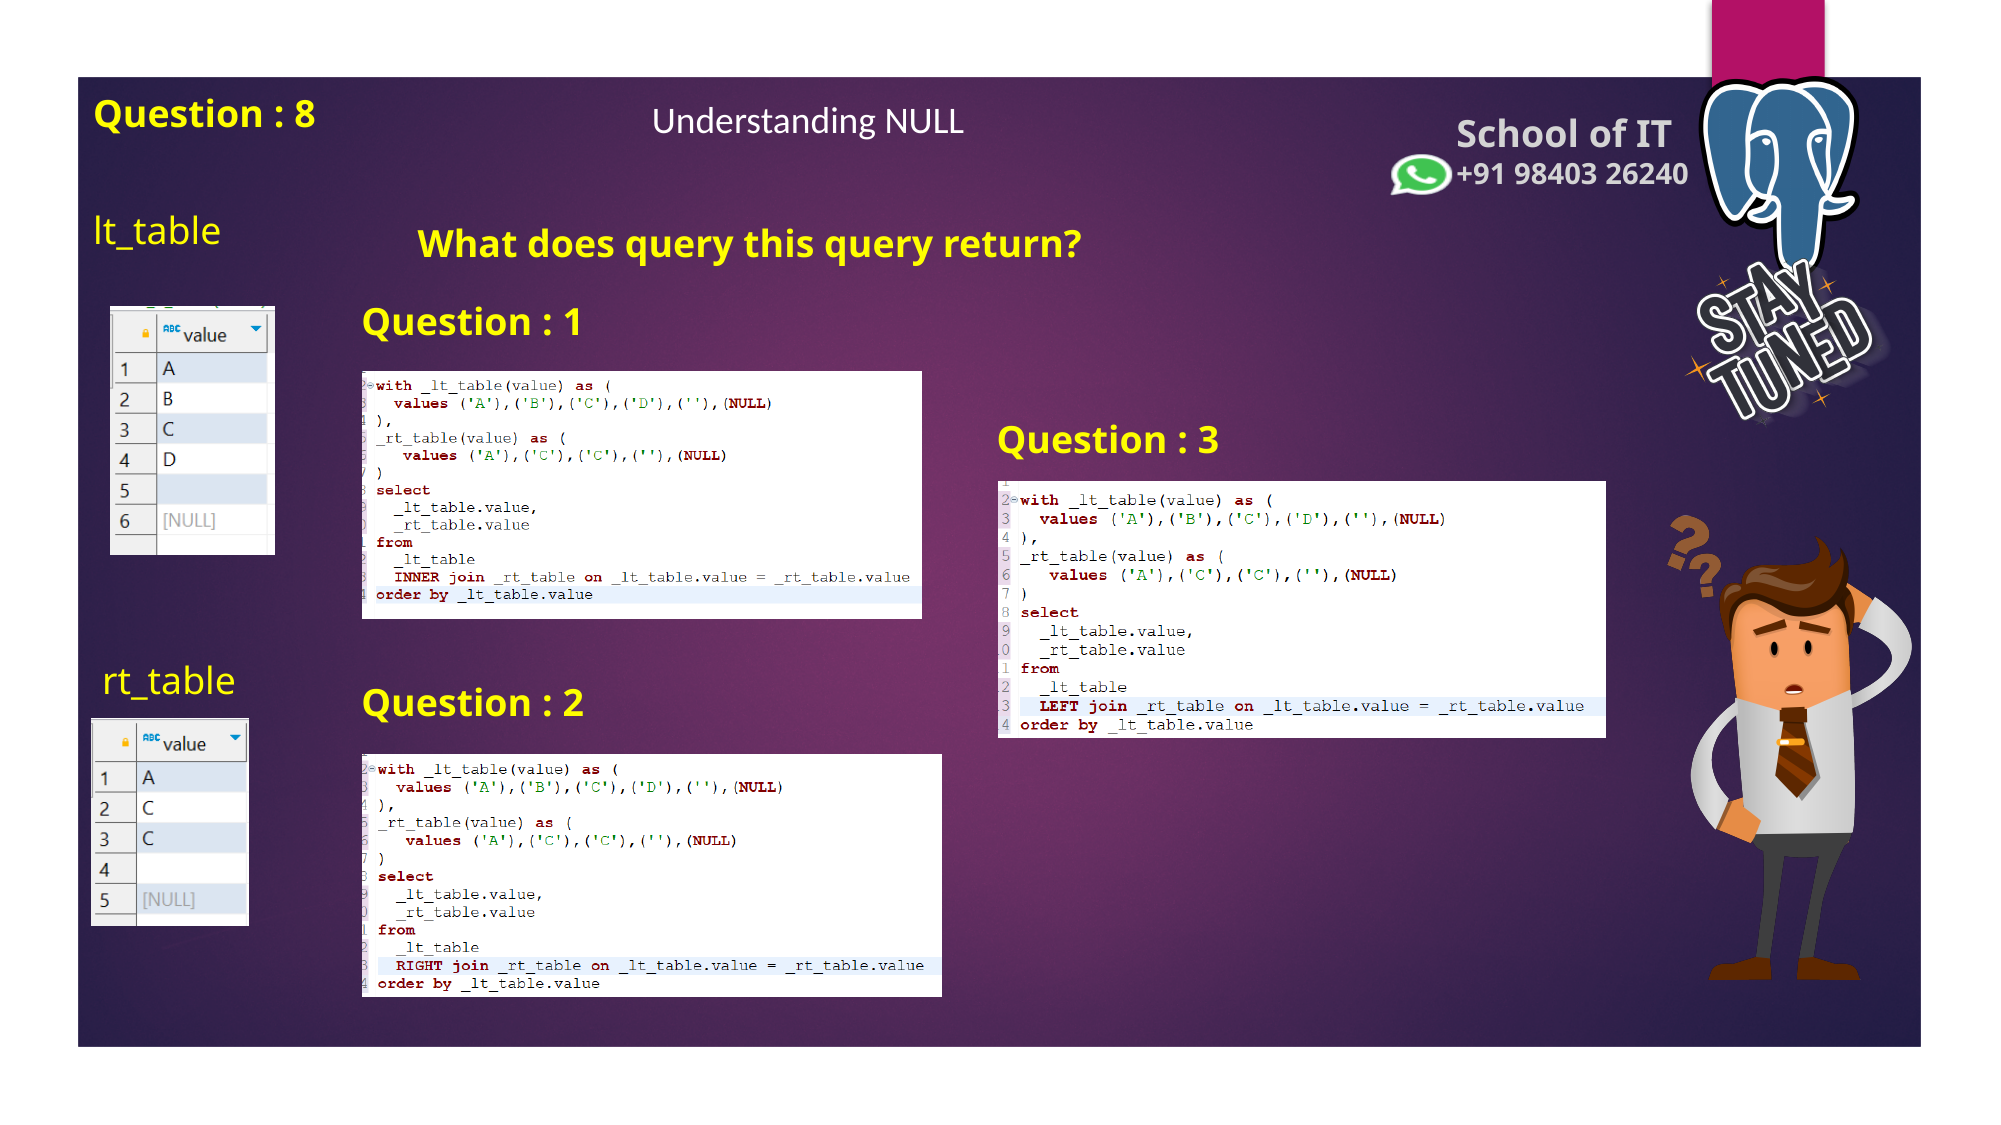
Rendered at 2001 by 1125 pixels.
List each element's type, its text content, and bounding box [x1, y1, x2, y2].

picture [90, 718, 249, 926]
text_box Question : 8 [78, 82, 533, 142]
picture [1384, 150, 1459, 200]
picture [362, 370, 922, 619]
picture [1632, 76, 1921, 482]
picture [362, 754, 942, 997]
picture [110, 306, 275, 556]
text_box Question : 1 [346, 291, 607, 351]
text_box Question : 3 [981, 408, 1242, 468]
text_box Question : 2 [346, 672, 607, 732]
text_box rt_table [87, 649, 347, 710]
text_box lt_table [78, 199, 1092, 260]
text_box What does query this query return? [402, 213, 1416, 273]
text_box Understanding NULL [637, 85, 988, 199]
text_box School of IT +91 98403 26240 [1441, 102, 1690, 198]
picture [997, 481, 2000, 997]
